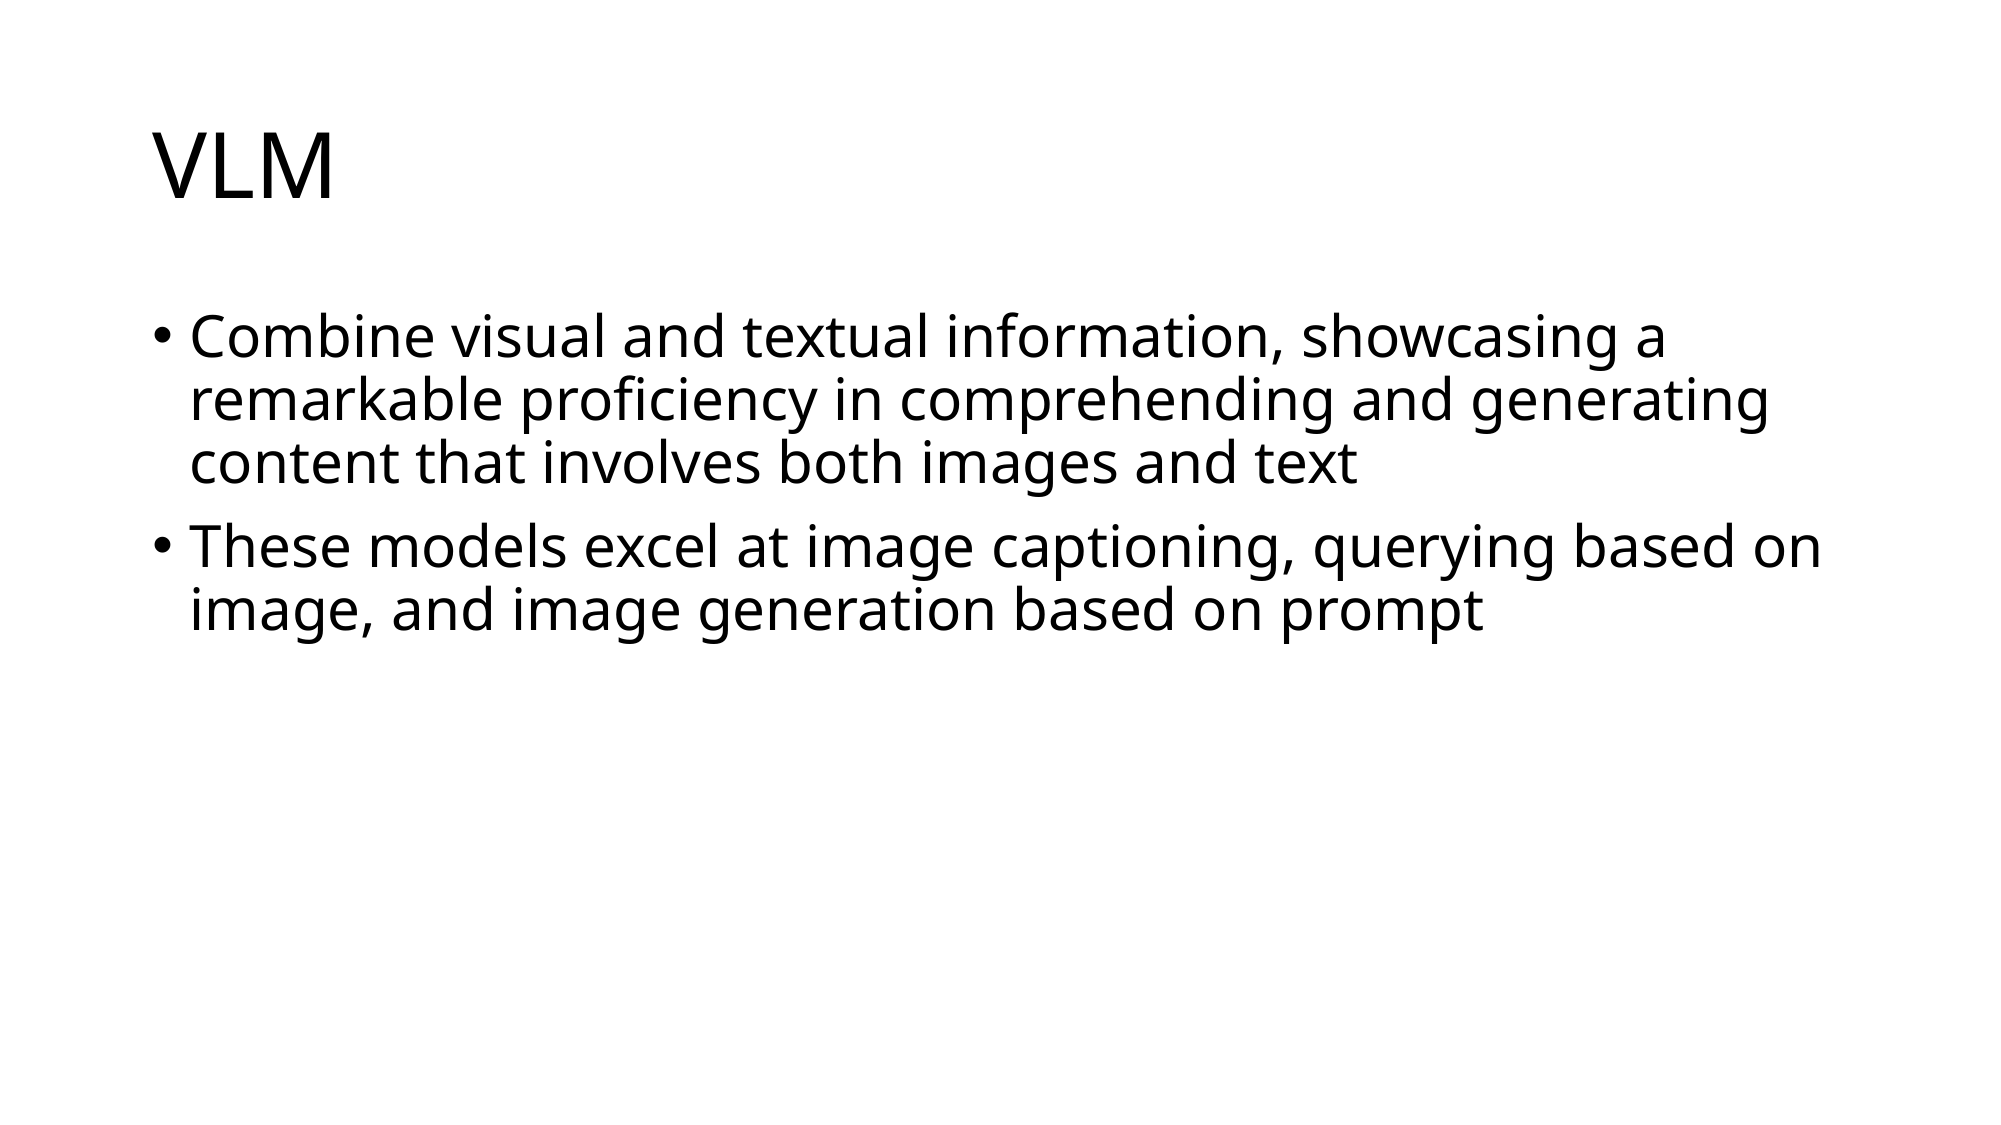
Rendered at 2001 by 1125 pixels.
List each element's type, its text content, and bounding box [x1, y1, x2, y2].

title VLM [137, 59, 1863, 278]
list Combine visual and textual information, showcasing a remarkable proficiency in comprehending and generating content that involves both images and text These models excel at image captioning, querying based on image, and image generation based on prompt [137, 299, 1863, 1014]
